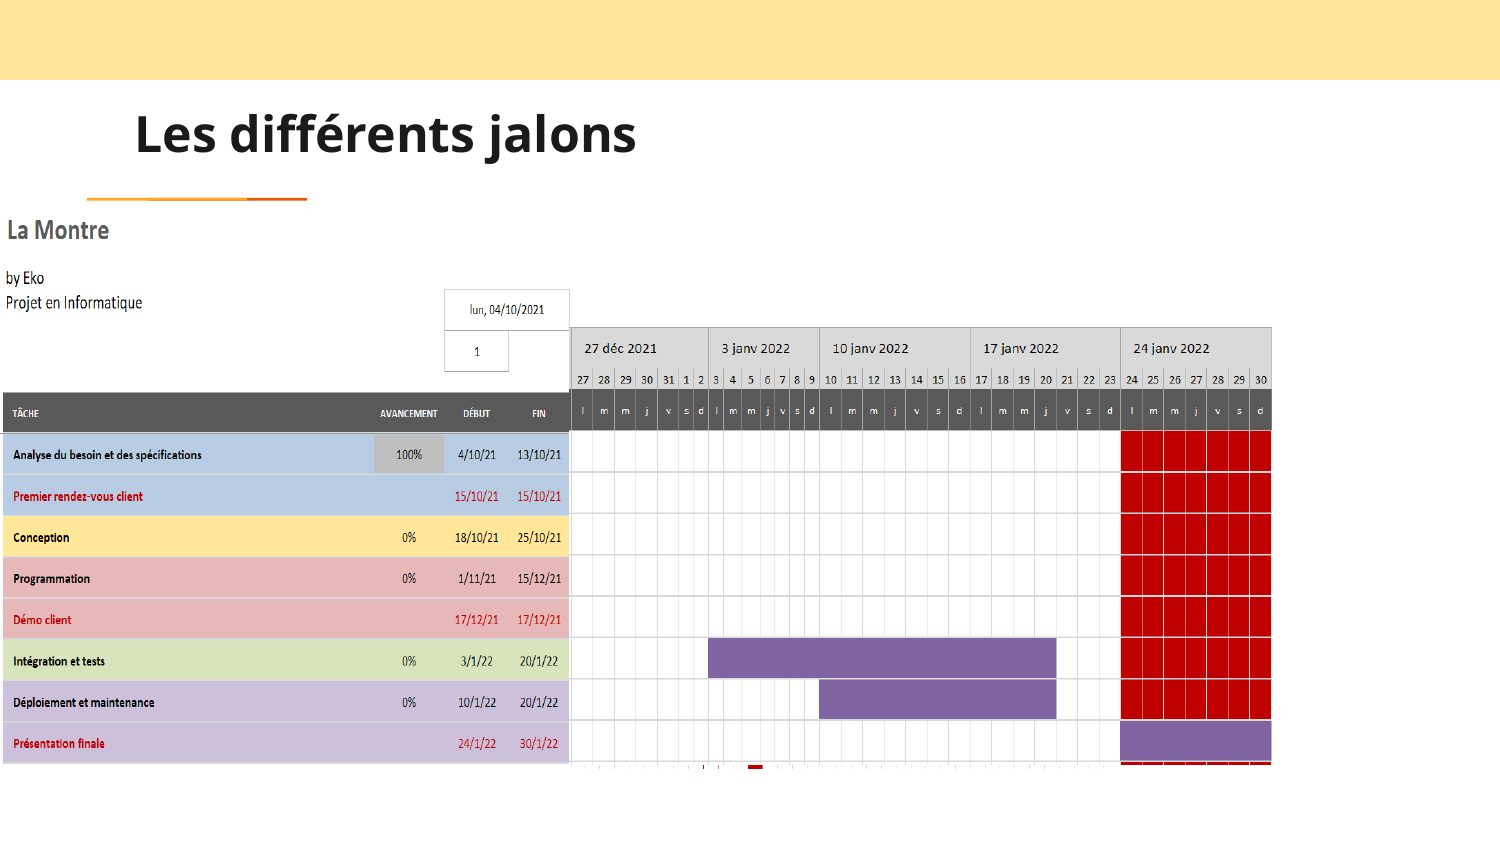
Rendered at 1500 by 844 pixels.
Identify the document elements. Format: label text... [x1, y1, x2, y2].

picture [0, 210, 1273, 769]
title Les différents jalons [119, 87, 1381, 176]
